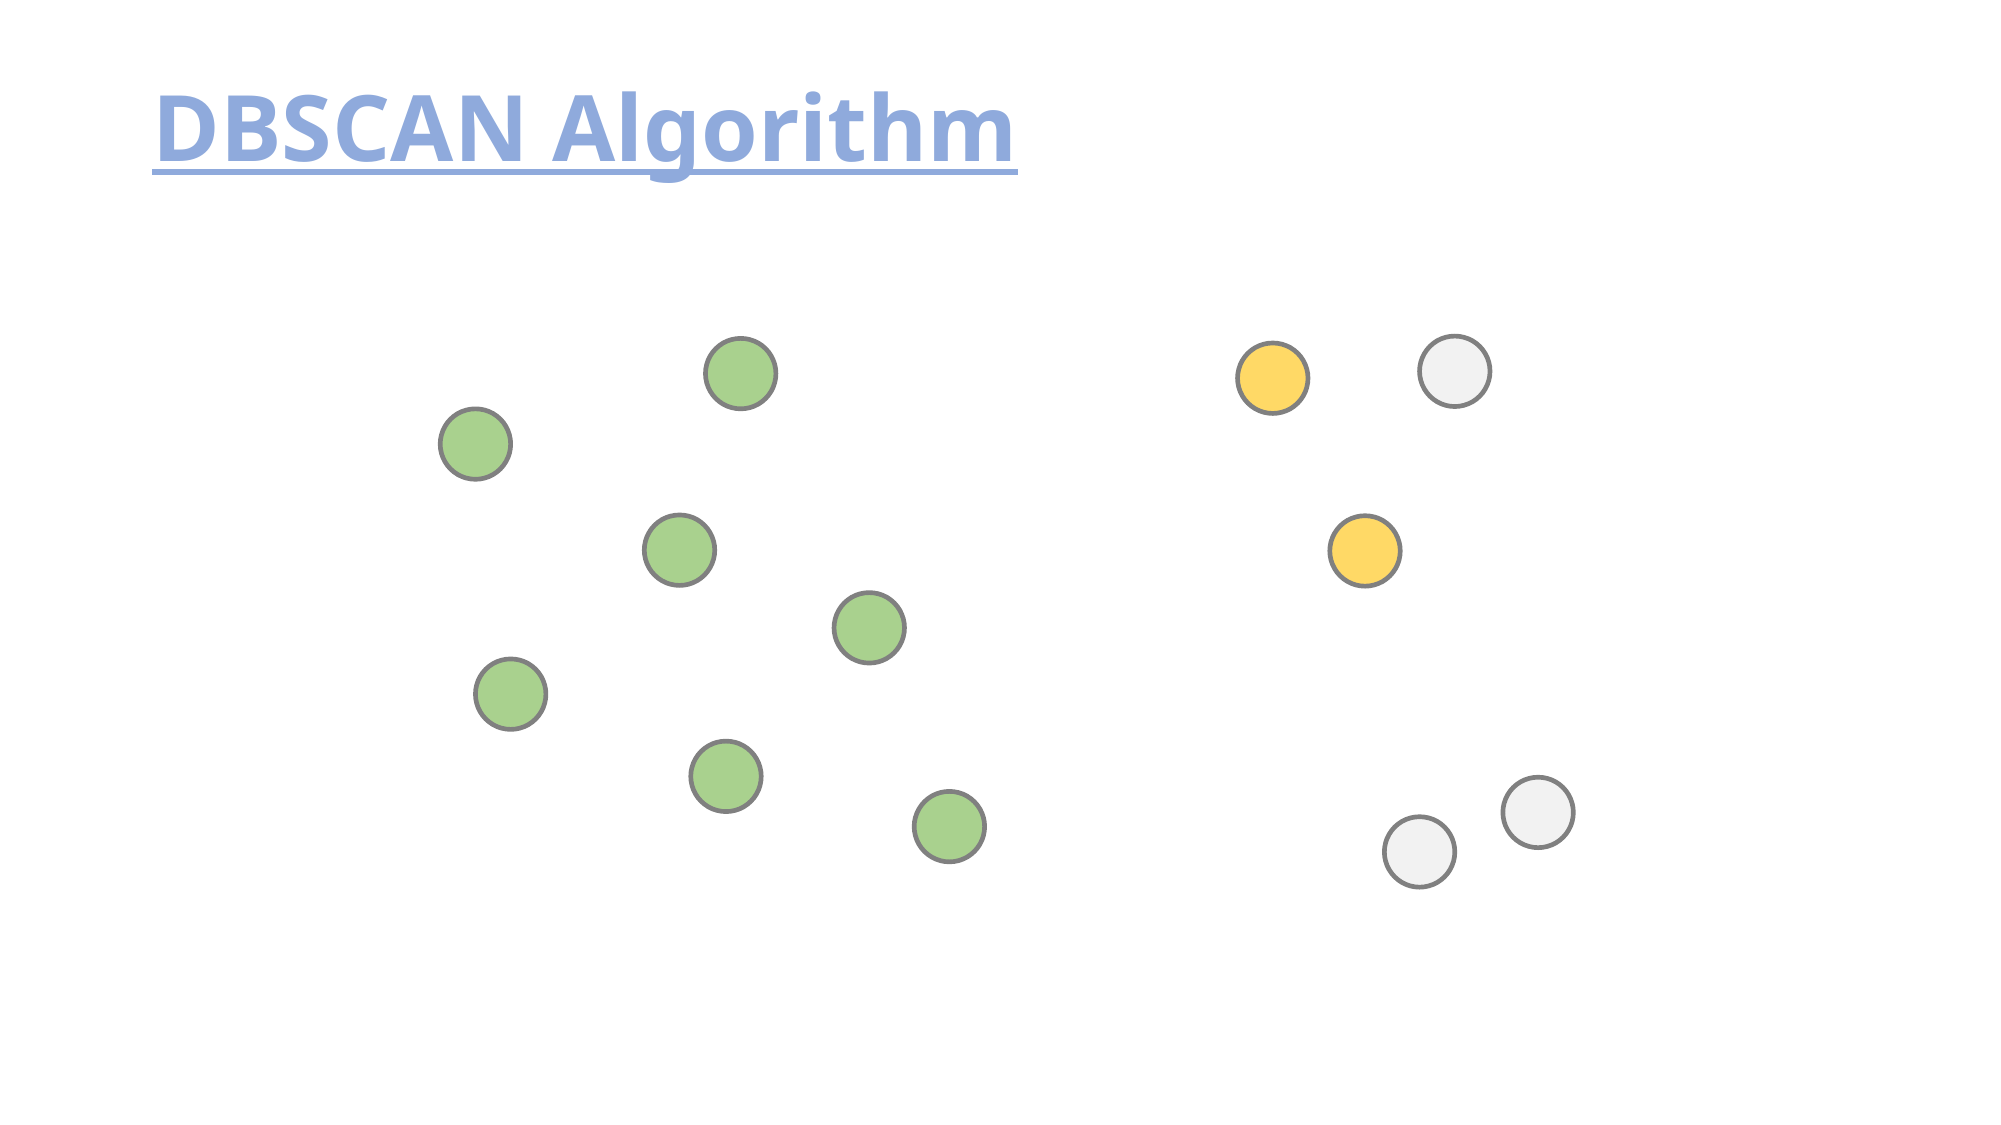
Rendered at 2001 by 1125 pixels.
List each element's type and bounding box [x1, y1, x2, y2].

text_box [1501, 776, 1575, 849]
text_box [704, 337, 777, 410]
text_box [832, 591, 906, 665]
text_box [1328, 514, 1402, 588]
text_box [1383, 815, 1456, 889]
text_box [689, 740, 763, 813]
text_box [439, 407, 512, 481]
text_box [1236, 341, 1310, 415]
text_box [474, 657, 547, 731]
text_box [913, 790, 986, 863]
text_box [643, 513, 716, 587]
title [137, 23, 1863, 241]
text_box [1418, 335, 1492, 408]
